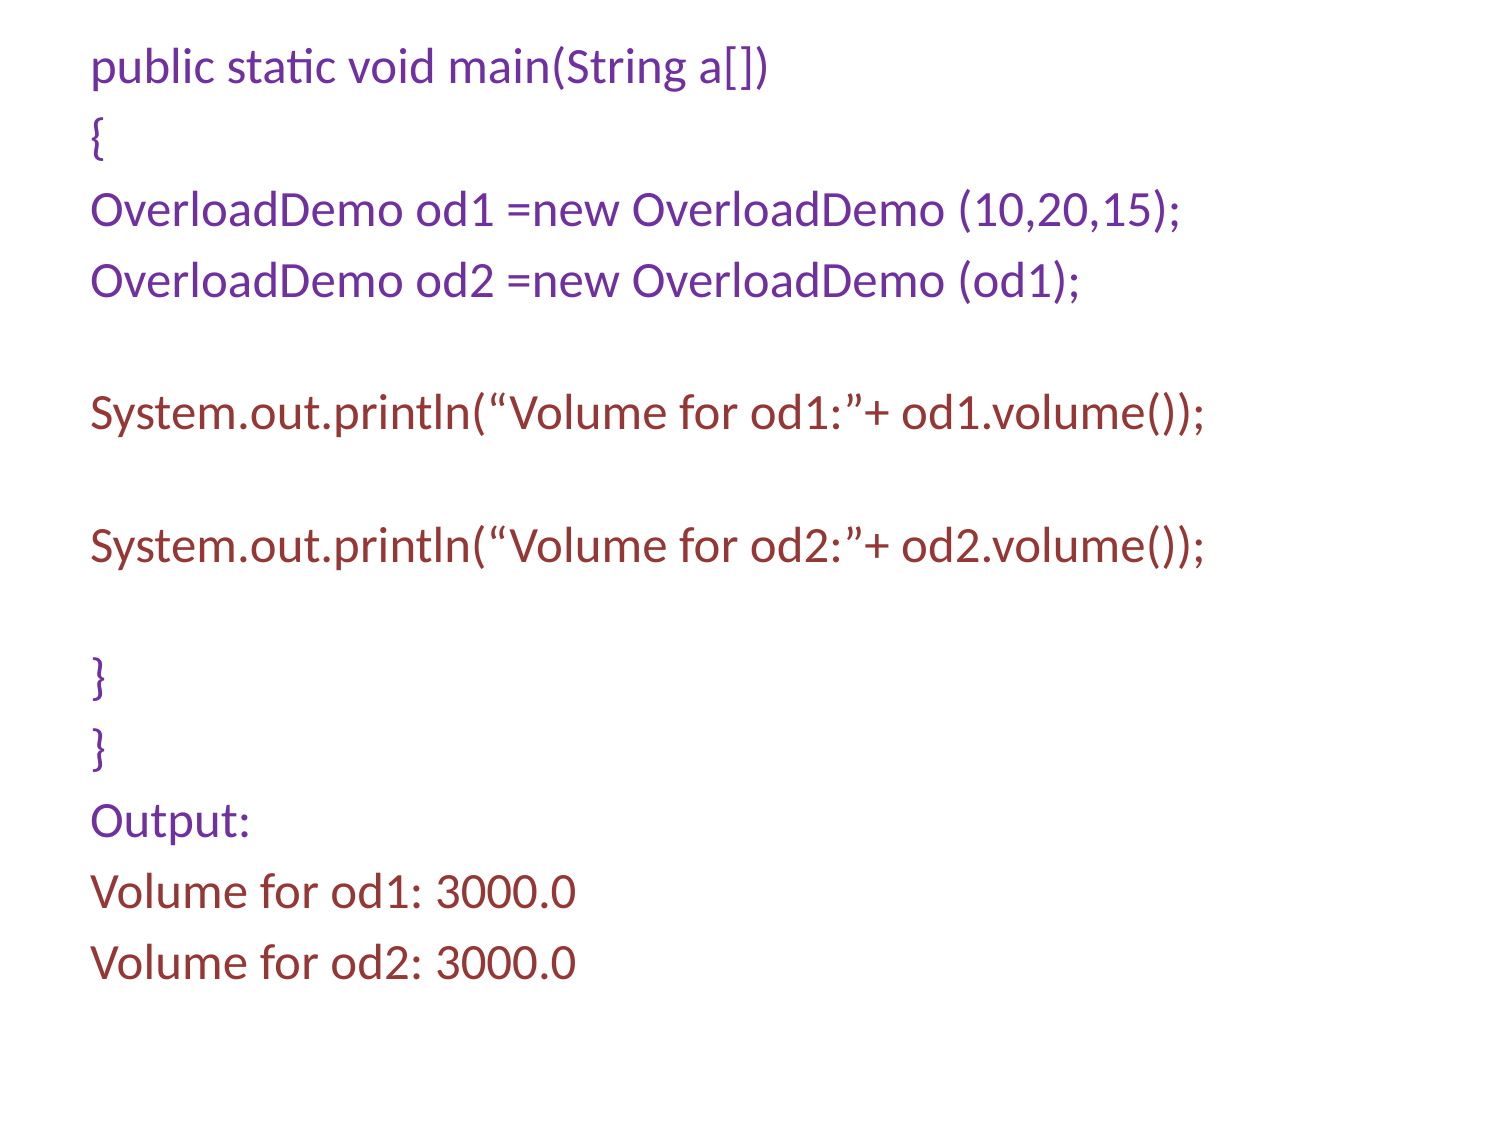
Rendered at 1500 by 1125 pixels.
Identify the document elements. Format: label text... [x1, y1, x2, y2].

list public static void main(String a[]) { OverloadDemo od1 =new OverloadDemo (10,20,15); OverloadDemo od2 =new OverloadDemo (od1); System.out.println(“Volume for od1:”+ od1.volume()); System.out.println(“Volume for od2:”+ od2.volume()); } } Output: Volume for od1: 3000.0 Volume for od2: 3000.0 [75, 24, 1425, 1005]
